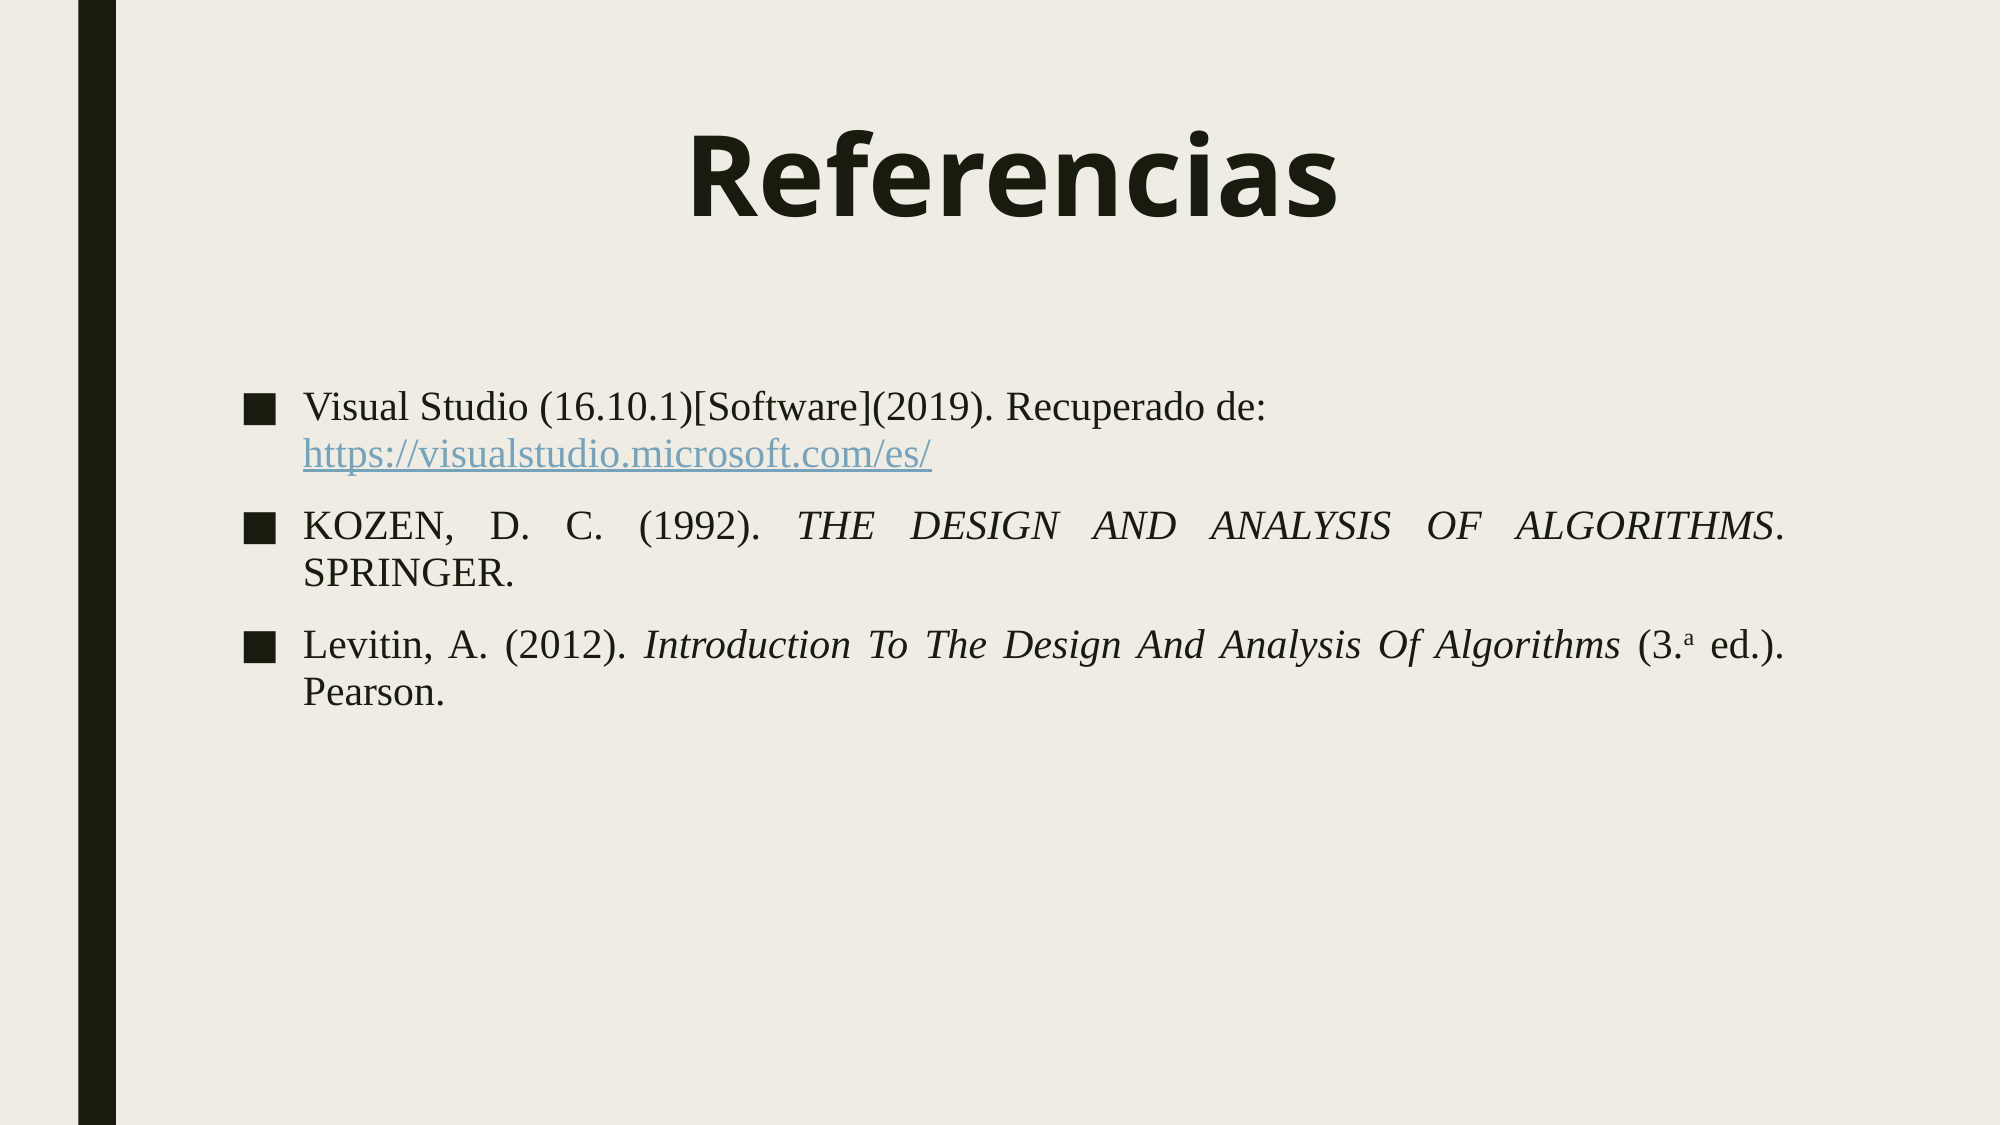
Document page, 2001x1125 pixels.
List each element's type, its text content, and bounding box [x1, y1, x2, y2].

title Referencias [225, 112, 1800, 357]
list Visual Studio (16.10.1)[Software](2019). Recuperado de: https://visualstudio.microsoft.com/es/ KOZEN, D. C. (1992). THE DESIGN AND ANALYSIS OF ALGORITHMS. SPRINGER. Levitin, A. (2012). Introduction To The Design And Analysis Of Algorithms (3.a ed.). Pearson. [225, 375, 1800, 963]
